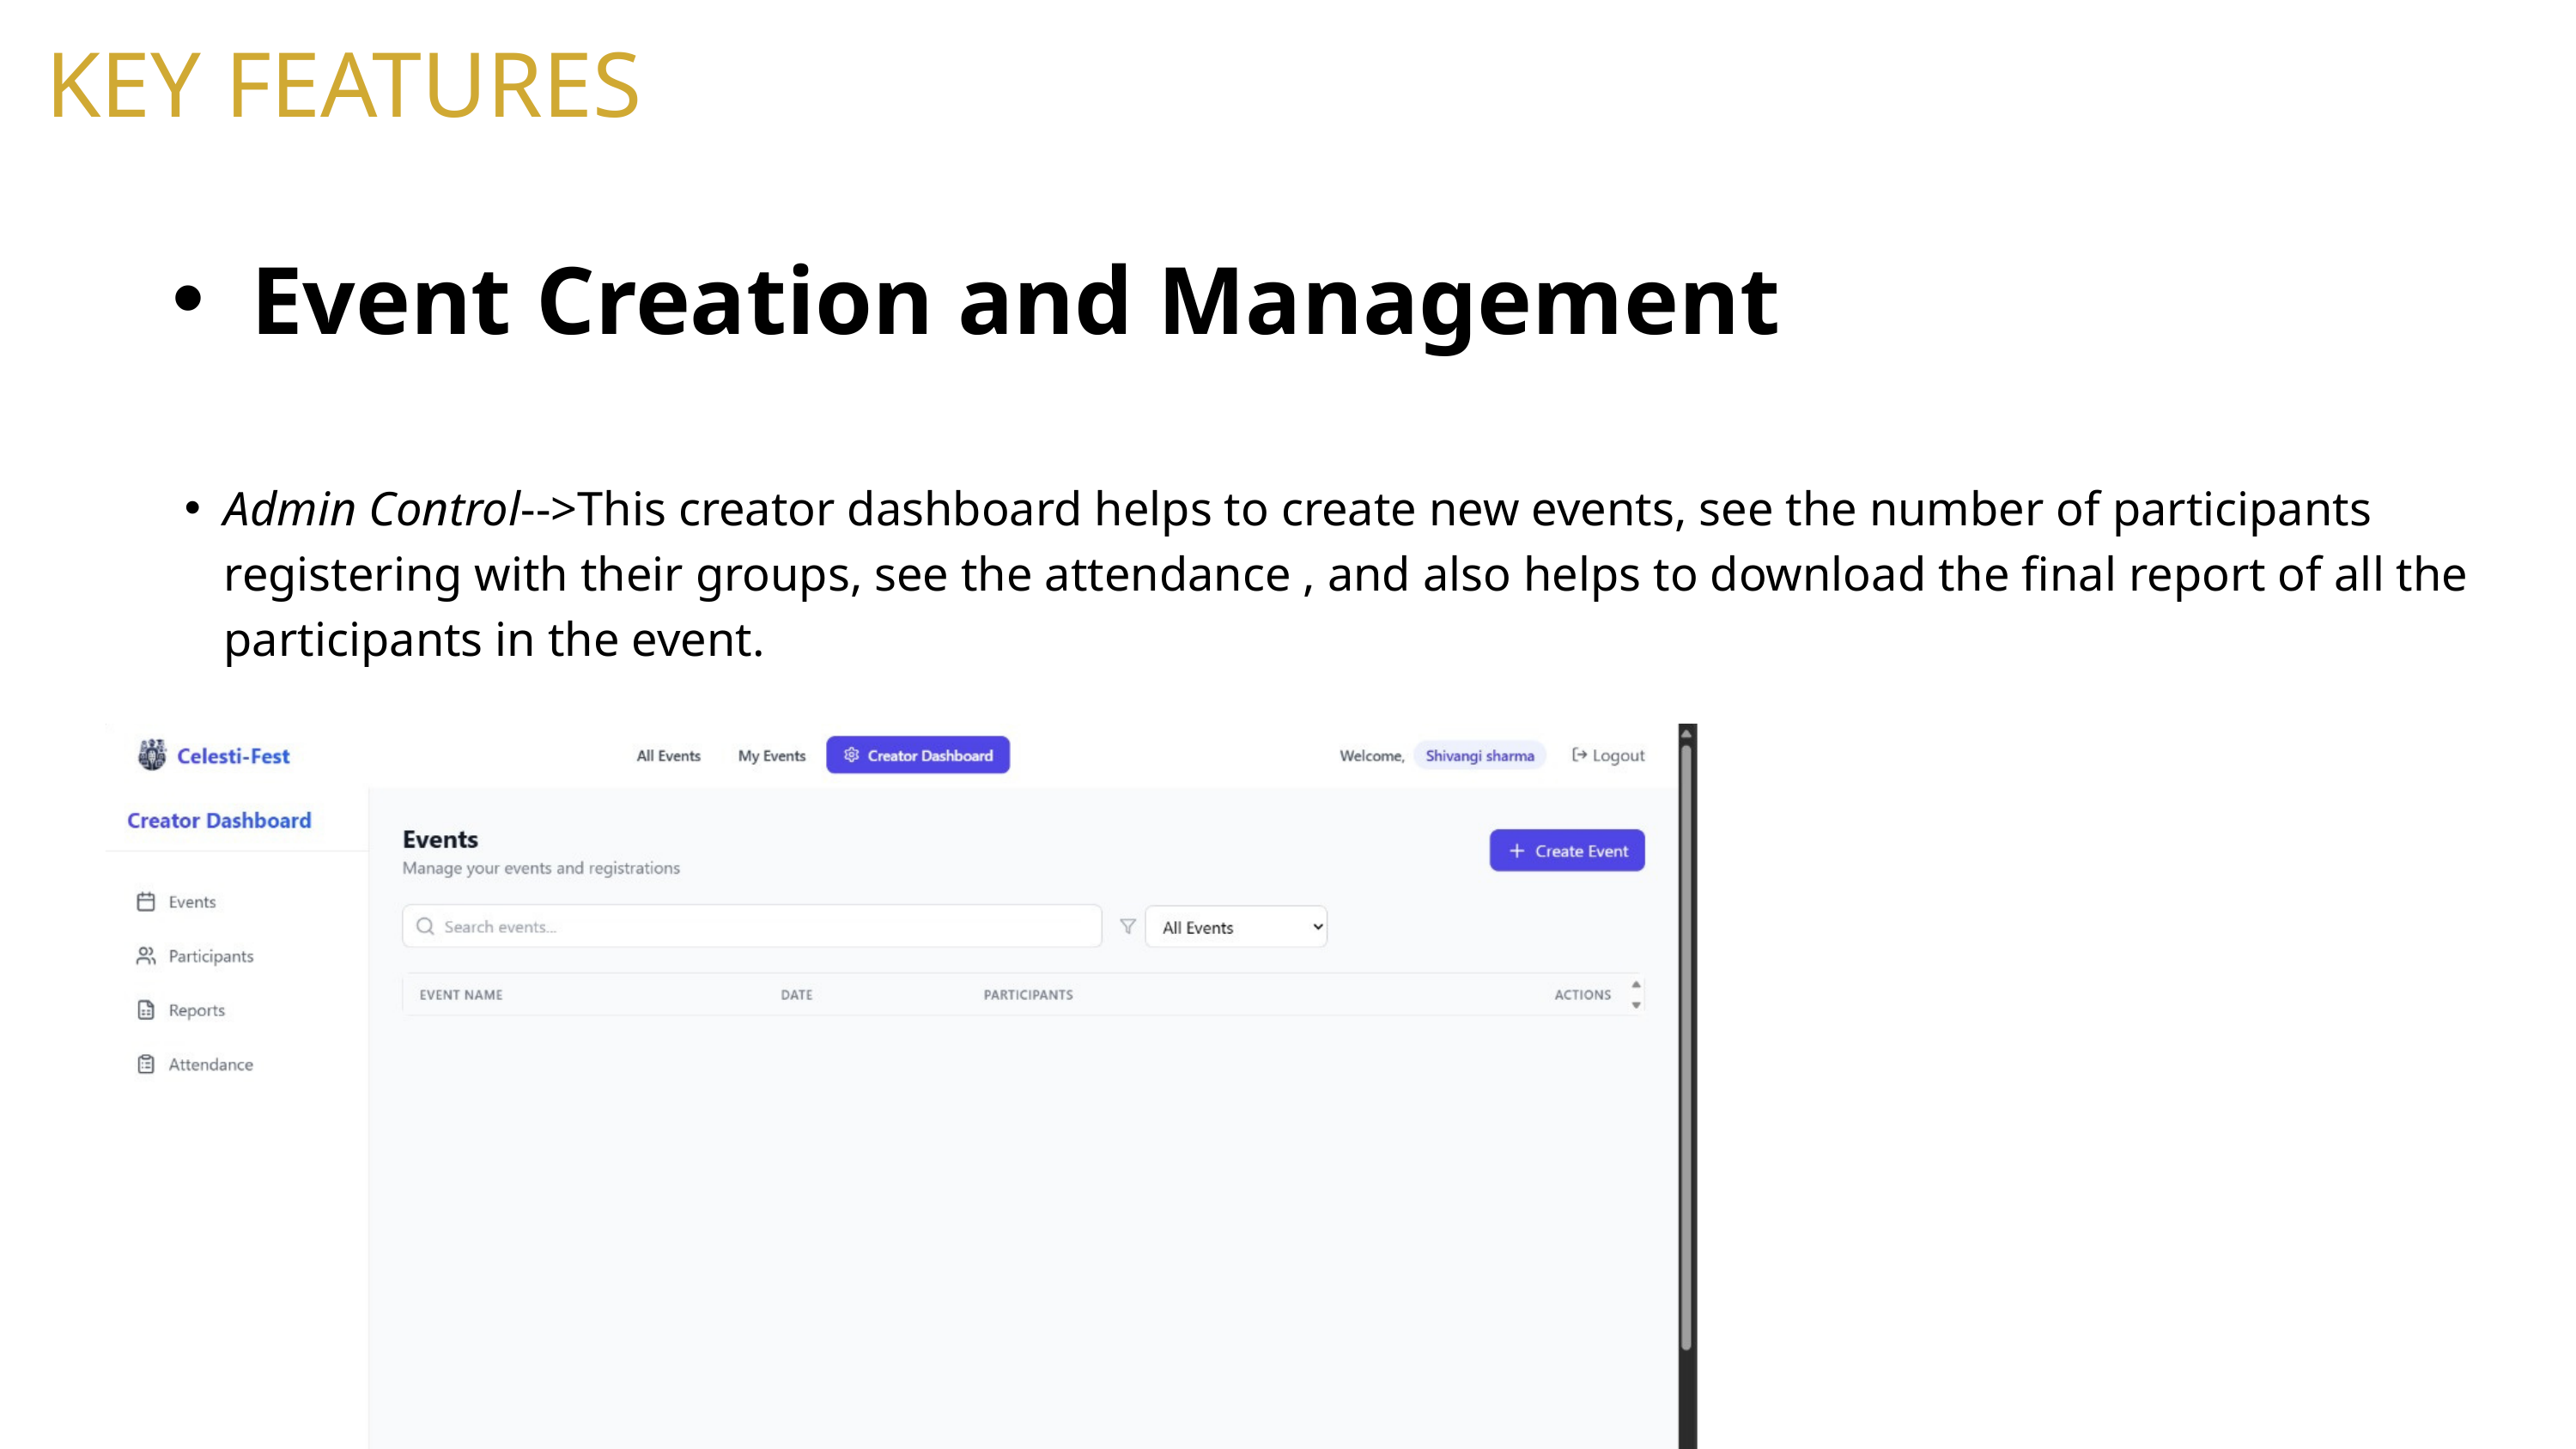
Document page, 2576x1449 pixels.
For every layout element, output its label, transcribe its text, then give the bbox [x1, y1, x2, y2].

text_box Admin Control-->This creator dashboard helps to create new events, see the number of participants registering with their groups, see the attendance , and also helps to download the final report of all the participants in the event. [144, 470, 2576, 666]
text_box Event Creation and Management [59, 222, 1814, 354]
text_box [105, 724, 1698, 1449]
text_box KEY FEATURES [0, 9, 778, 136]
